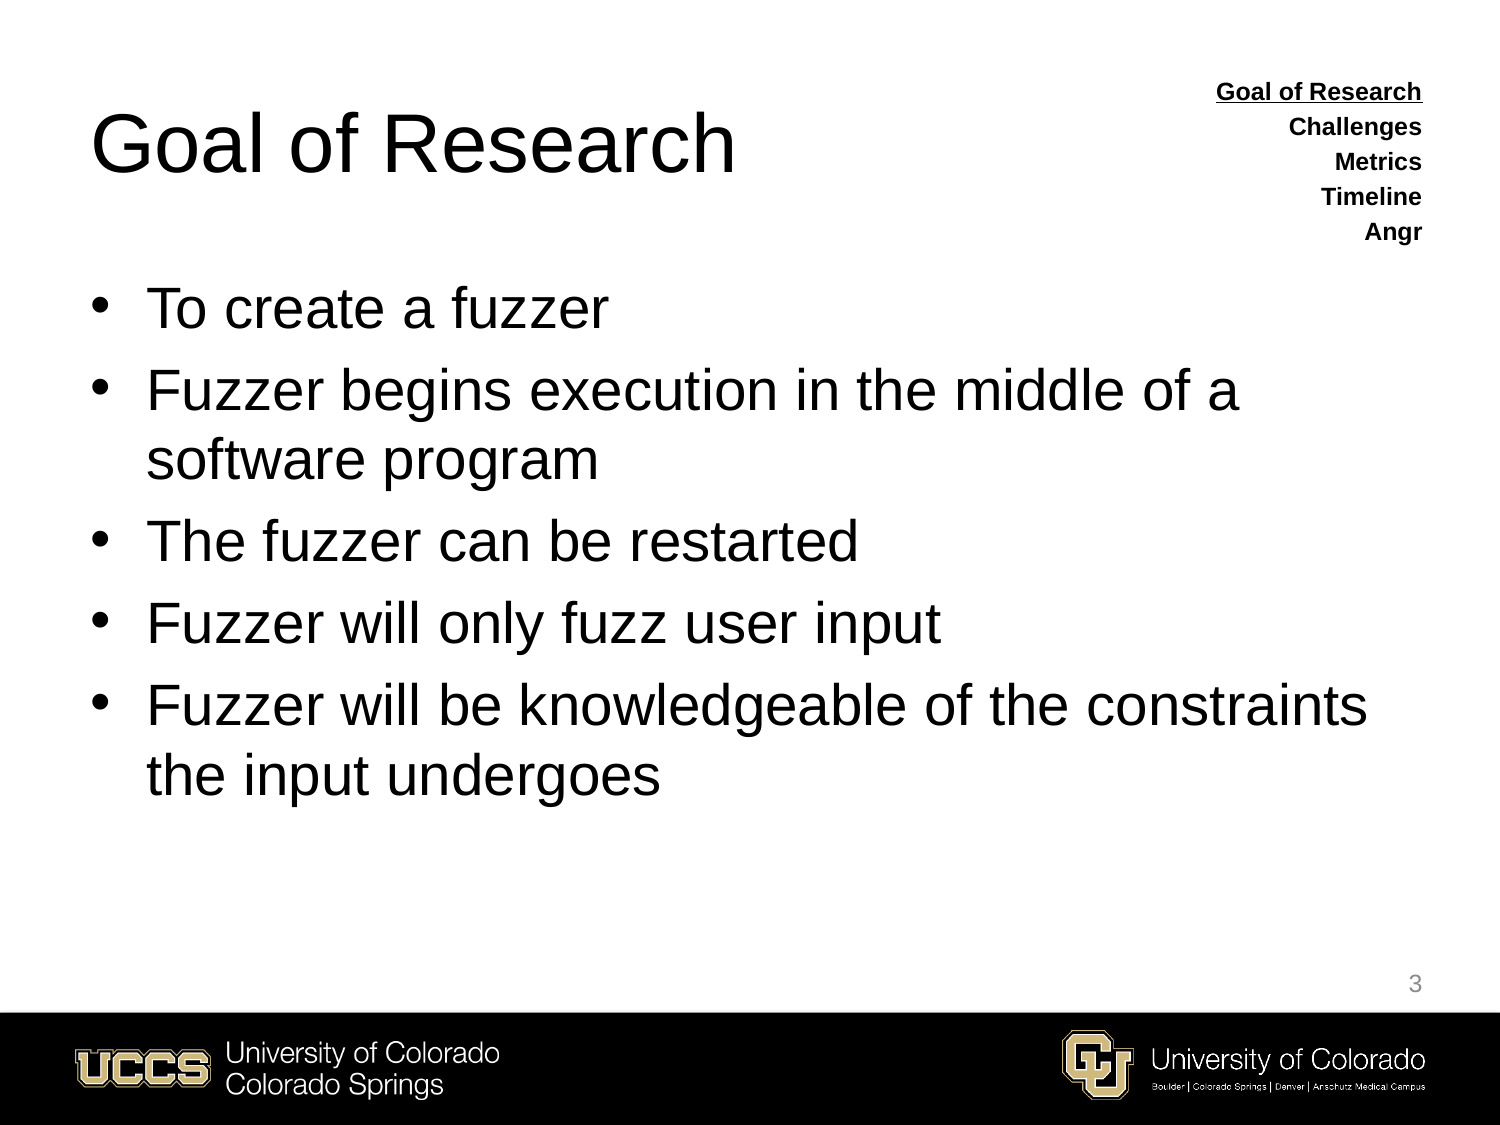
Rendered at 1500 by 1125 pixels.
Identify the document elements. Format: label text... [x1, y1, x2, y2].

picture [1062, 1030, 1425, 1100]
text_box Goal of Research Challenges Metrics Timeline Angr [1187, 67, 1438, 268]
picture [75, 1041, 499, 1100]
slide_number 3 [1087, 952, 1438, 1013]
list To create a fuzzer Fuzzer begins execution in the middle of a software program The fuzzer can be restarted Fuzzer will only fuzz user input Fuzzer will be knowledgeable of the constraints the input undergoes [75, 262, 1425, 988]
title Goal of Research [75, 45, 1425, 233]
